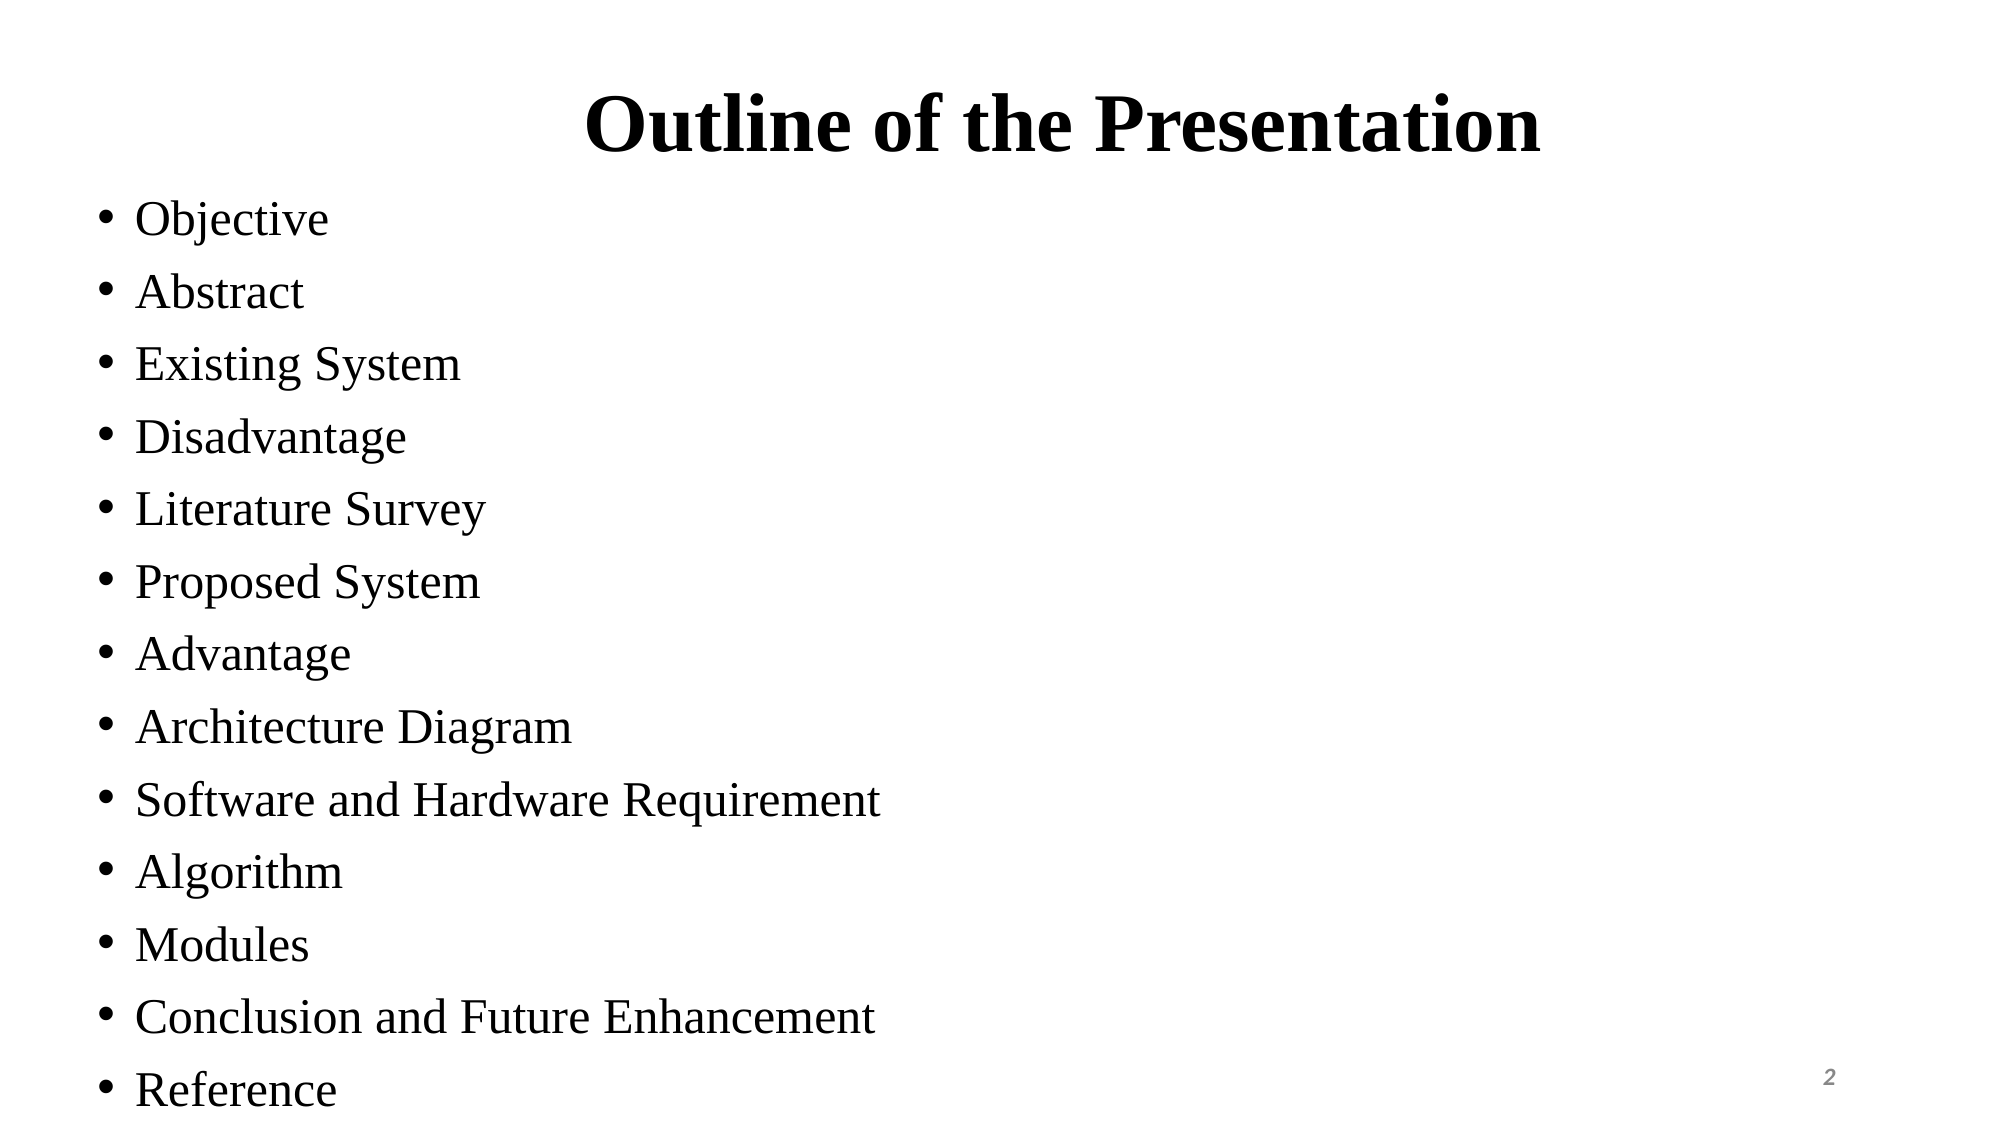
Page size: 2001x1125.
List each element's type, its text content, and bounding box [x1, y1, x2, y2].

text_box Objective Abstract Existing System Disadvantage Literature Survey Proposed System Advantage Architecture Diagram Software and Hardware Requirement Algorithm Modules Conclusion and Future Enhancement Reference [95, 170, 1351, 1116]
text_box 2 [1816, 1060, 1855, 1091]
title Outline of the Presentation [183, 21, 1817, 212]
